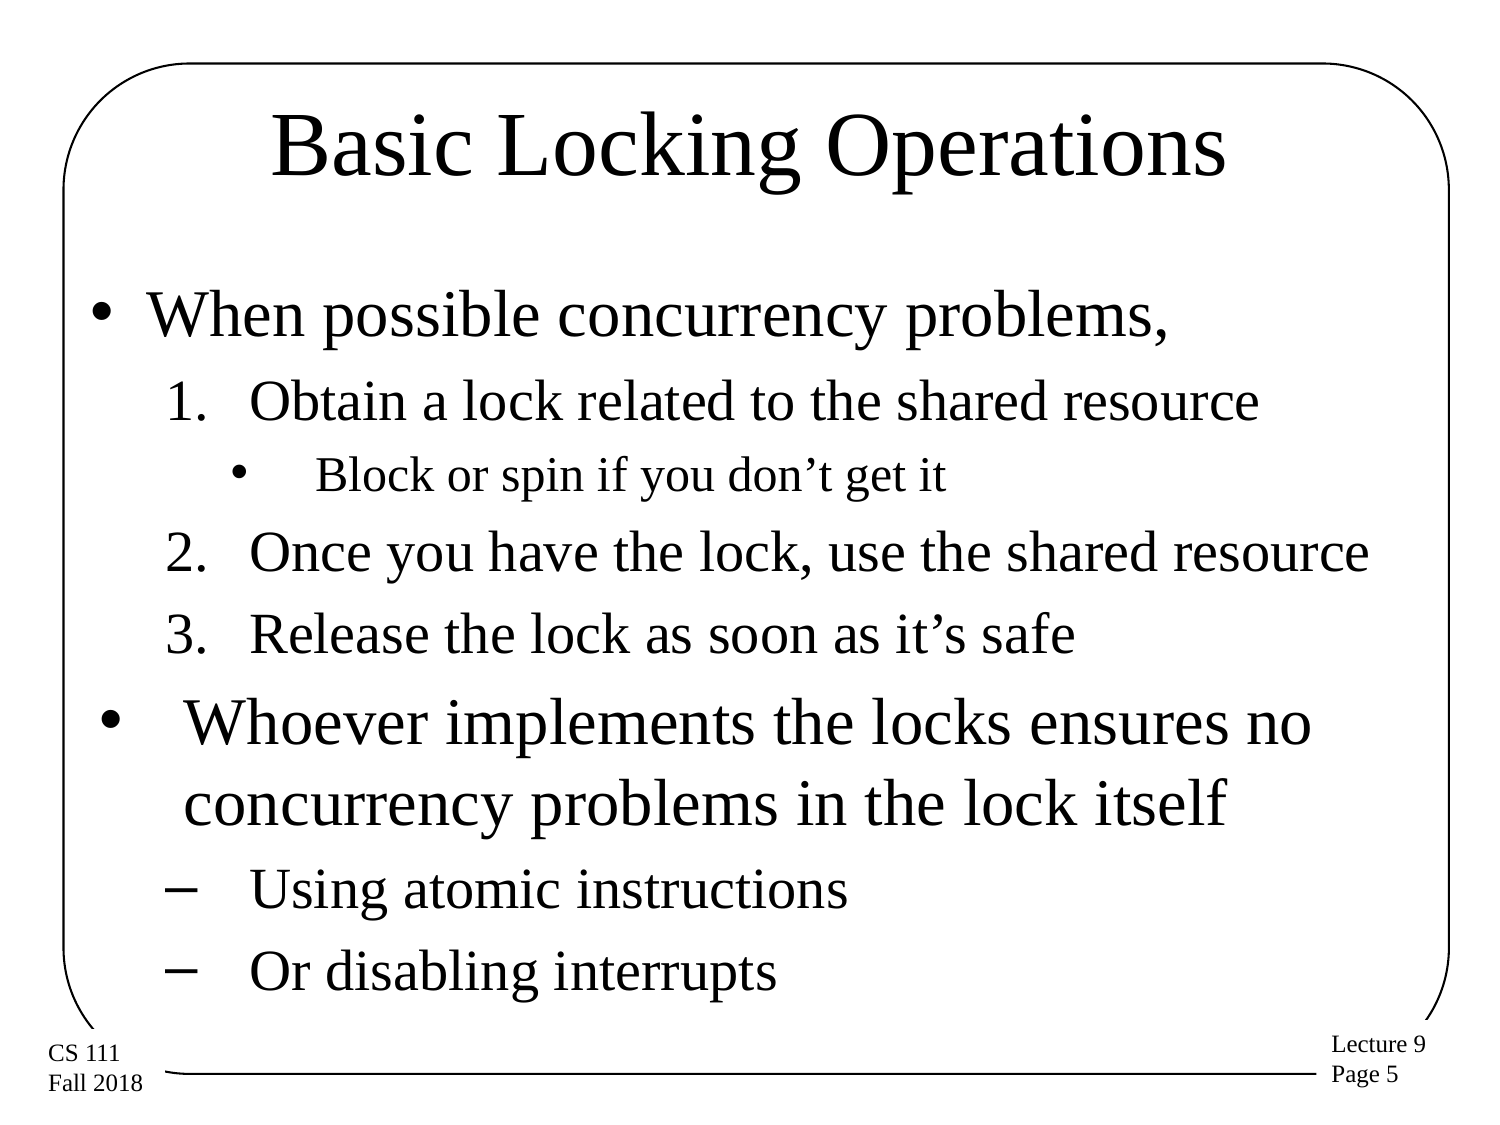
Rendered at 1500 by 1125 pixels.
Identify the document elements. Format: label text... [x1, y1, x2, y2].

title Basic Locking Operations [74, 44, 1426, 233]
list When possible concurrency problems, Obtain a lock related to the shared resource Block or spin if you don’t get it Once you have the lock, use the shared resource Release the lock as soon as it’s safe Whoever implements the locks ensures no concurrency problems in the lock itself Using atomic instructions Or disabling interrupts [74, 262, 1426, 1006]
